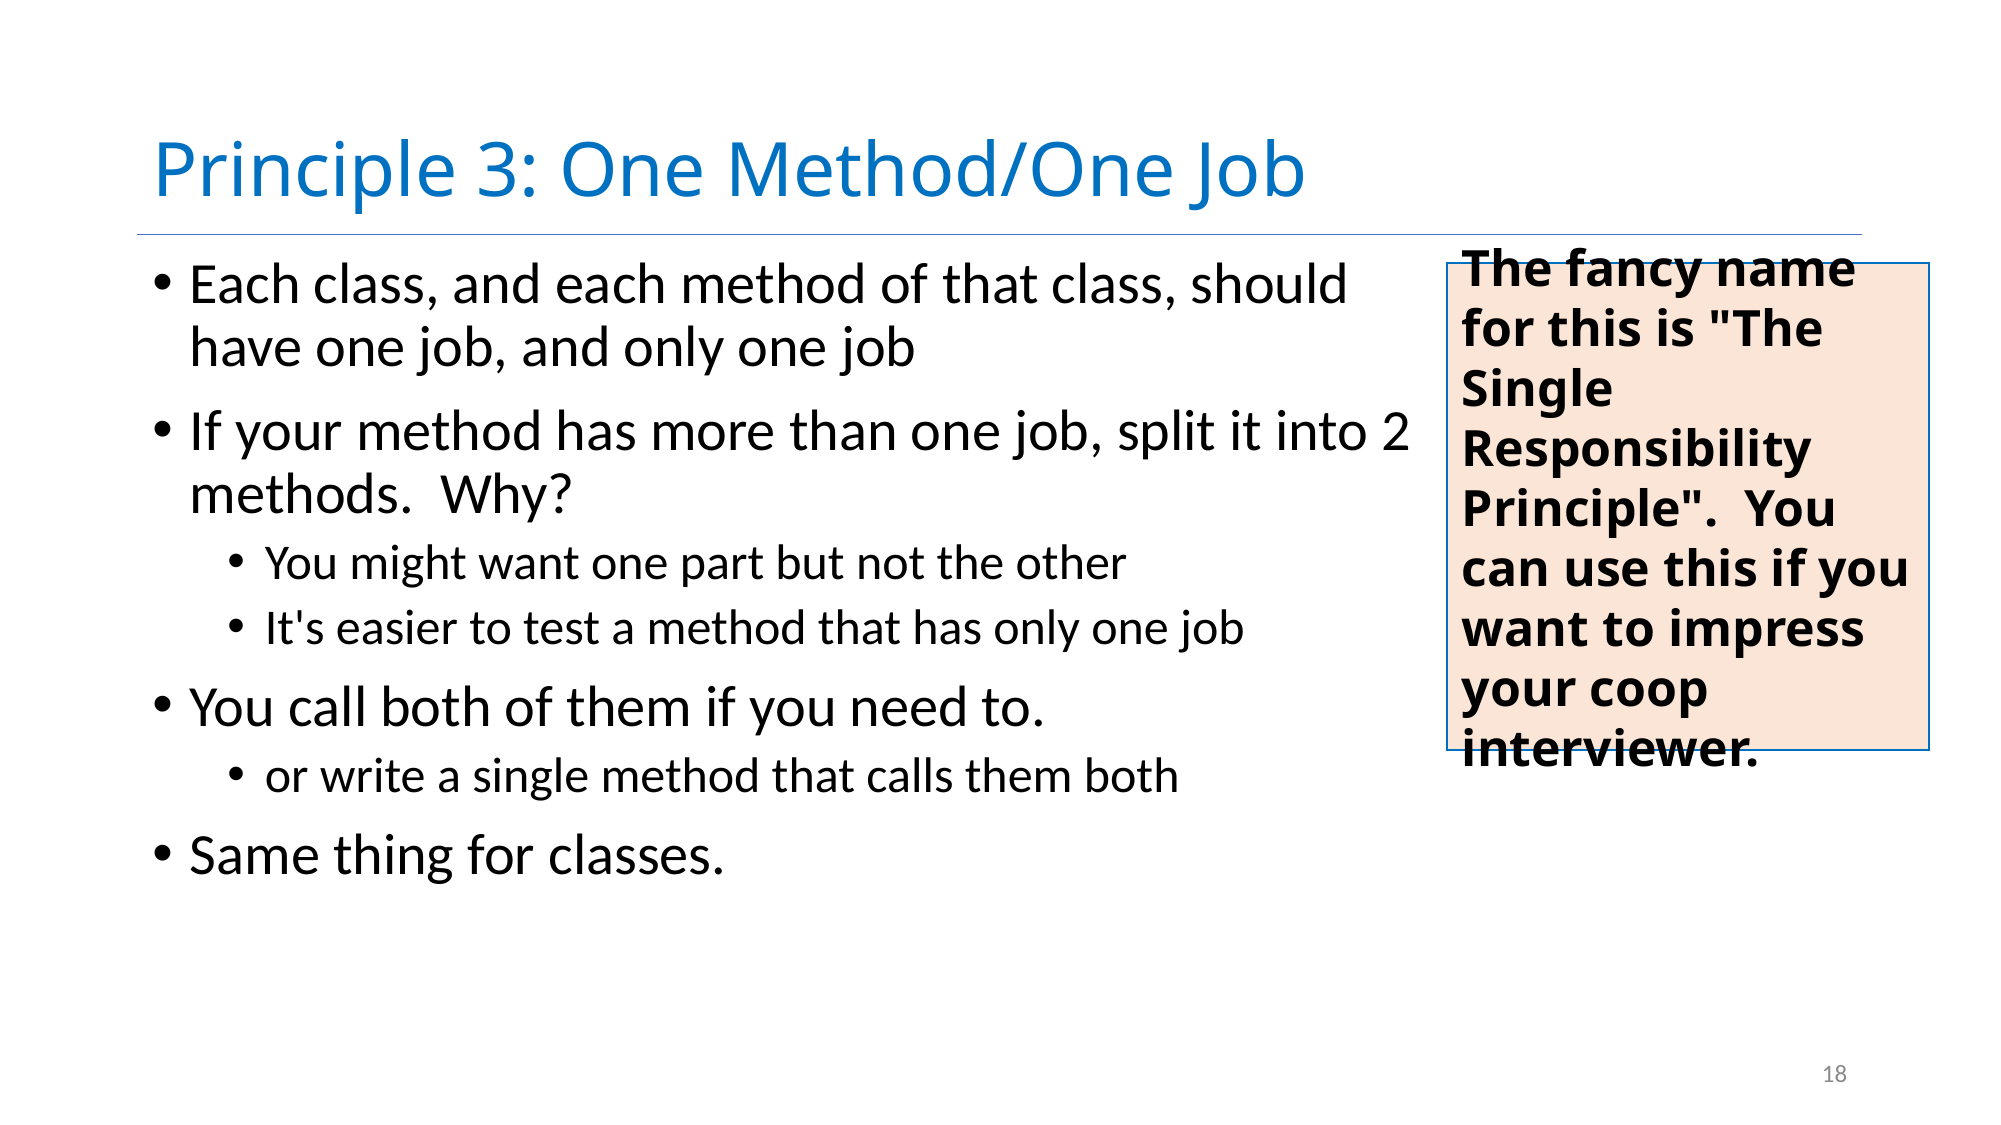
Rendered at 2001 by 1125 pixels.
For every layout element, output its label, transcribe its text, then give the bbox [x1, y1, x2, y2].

slide_number 18 [1412, 1042, 1863, 1103]
text_box The fancy name for this is "The Single Responsibility Principle". You can use this if you want to impress your coop interviewer. [1446, 262, 1930, 751]
title Principle 3: One Method/One Job [137, 3, 1863, 221]
list Each class, and each method of that class, should have one job, and only one job If your method has more than one job, split it into 2 methods. Why? You might want one part but not the other It's easier to test a method that has only one job You call both of them if you need to. or write a single method that calls them both Same thing for classes. [137, 246, 1432, 960]
